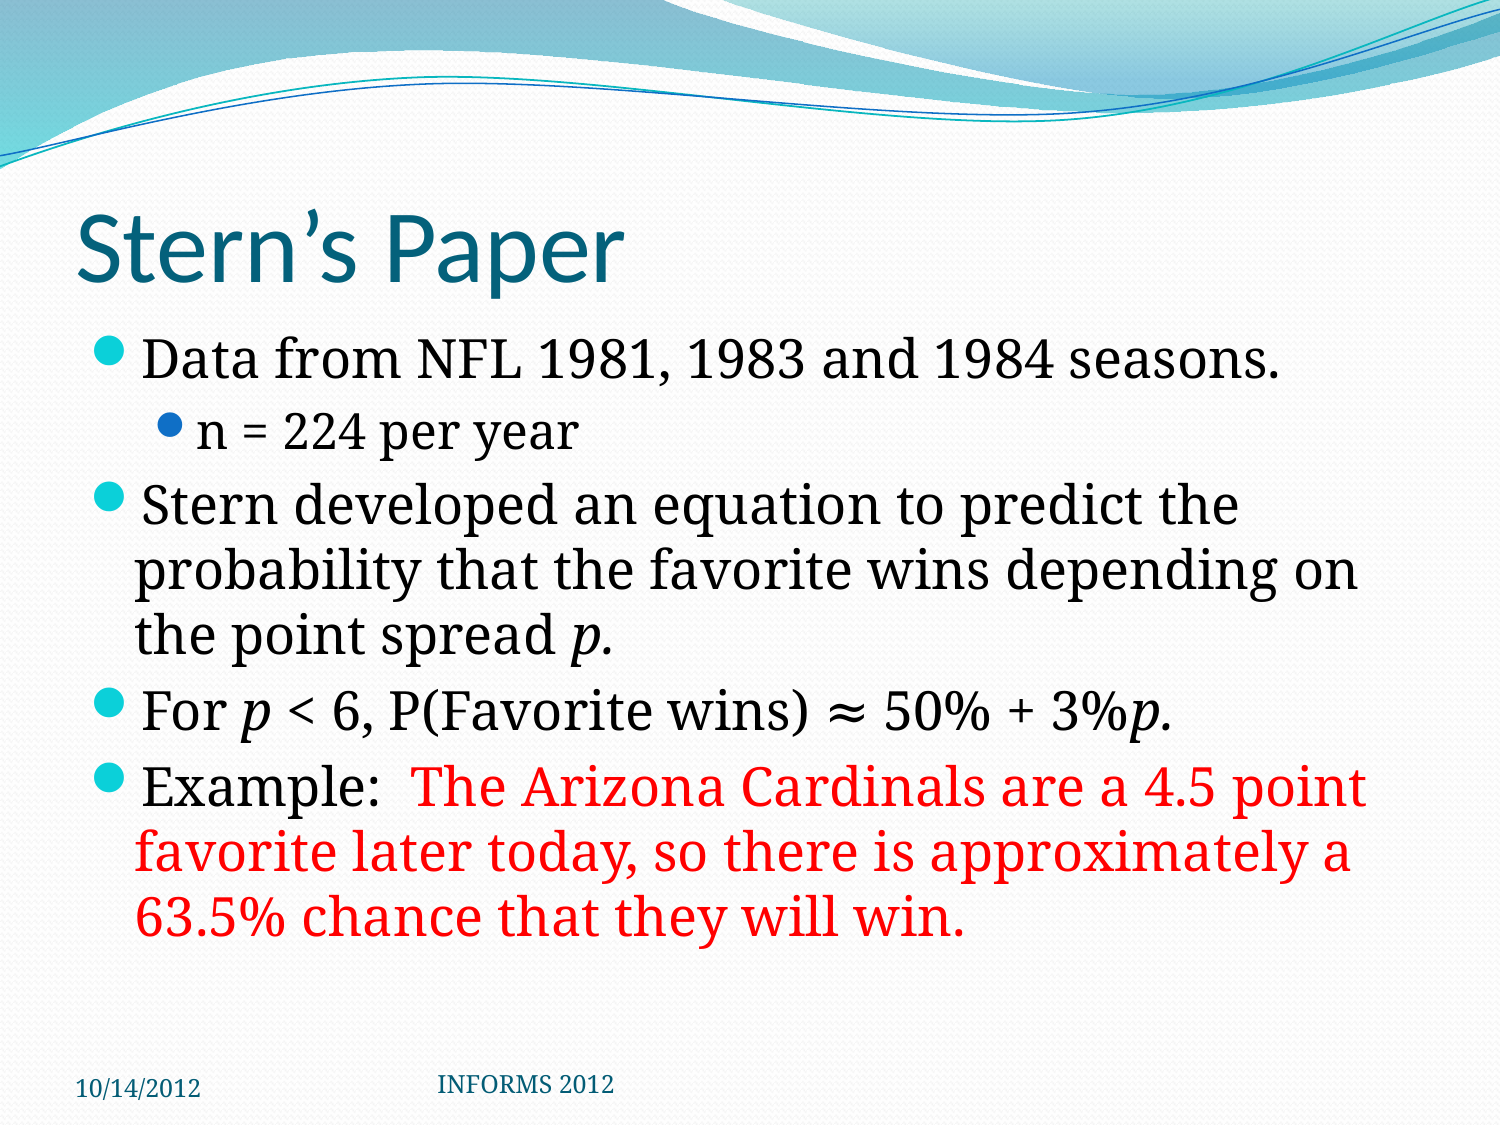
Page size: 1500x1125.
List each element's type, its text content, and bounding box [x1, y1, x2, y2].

footer INFORMS 2012 [437, 1042, 988, 1103]
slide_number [75, 1042, 425, 1103]
title Stern’s Paper [75, 115, 1425, 303]
list Data from NFL 1981, 1983 and 1984 seasons. n = 224 per year Stern developed an equation to predict the probability that the favorite wins depending on the point spread p. For p < 6, P(Favorite wins) ≈ 50% + 3%p. Example: The Arizona Cardinals are a 4.5 point favorite later today, so there is approximately a 63.5% chance that they will win. [75, 317, 1425, 1038]
